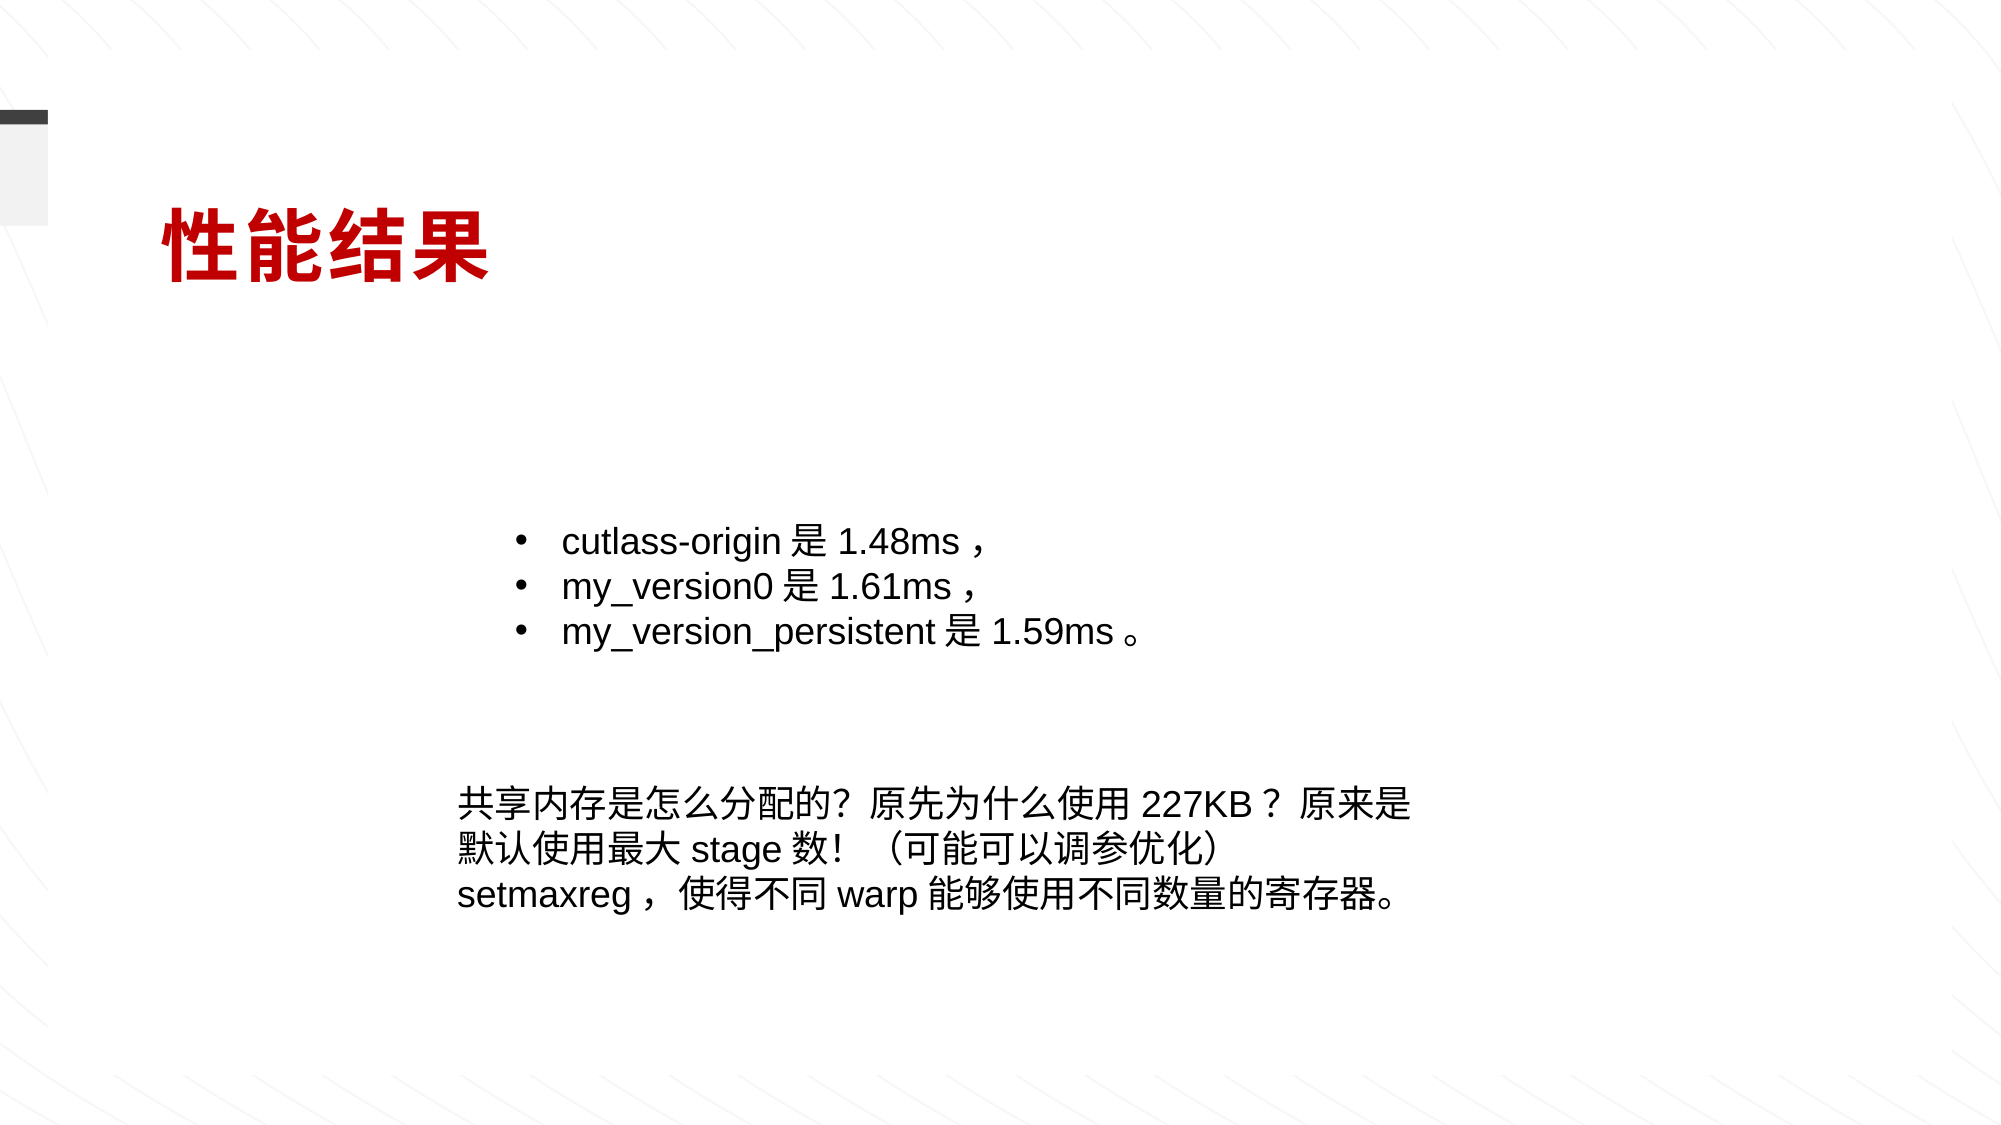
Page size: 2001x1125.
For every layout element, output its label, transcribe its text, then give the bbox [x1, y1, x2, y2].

text_box cutlass-origin是1.48ms， my_version0是1.61ms， my_version_persistent是1.59ms。 [500, 509, 1500, 660]
text_box 共享内存是怎么分配的？原先为什么使用227KB？原来是默认使用最大stage数！（可能可以调参优化） setmaxreg，使得不同warp能够使用不同数量的寄存器。 [47, 49, 1953, 1076]
text_box 性能结果 [150, 179, 1116, 295]
text_box 共享内存是怎么分配的？原先为什么使用227KB？原来是默认使用最大stage数！（可能可以调参优化） setmaxreg，使得不同warp能够使用不同数量的寄存器。 [442, 772, 1443, 922]
